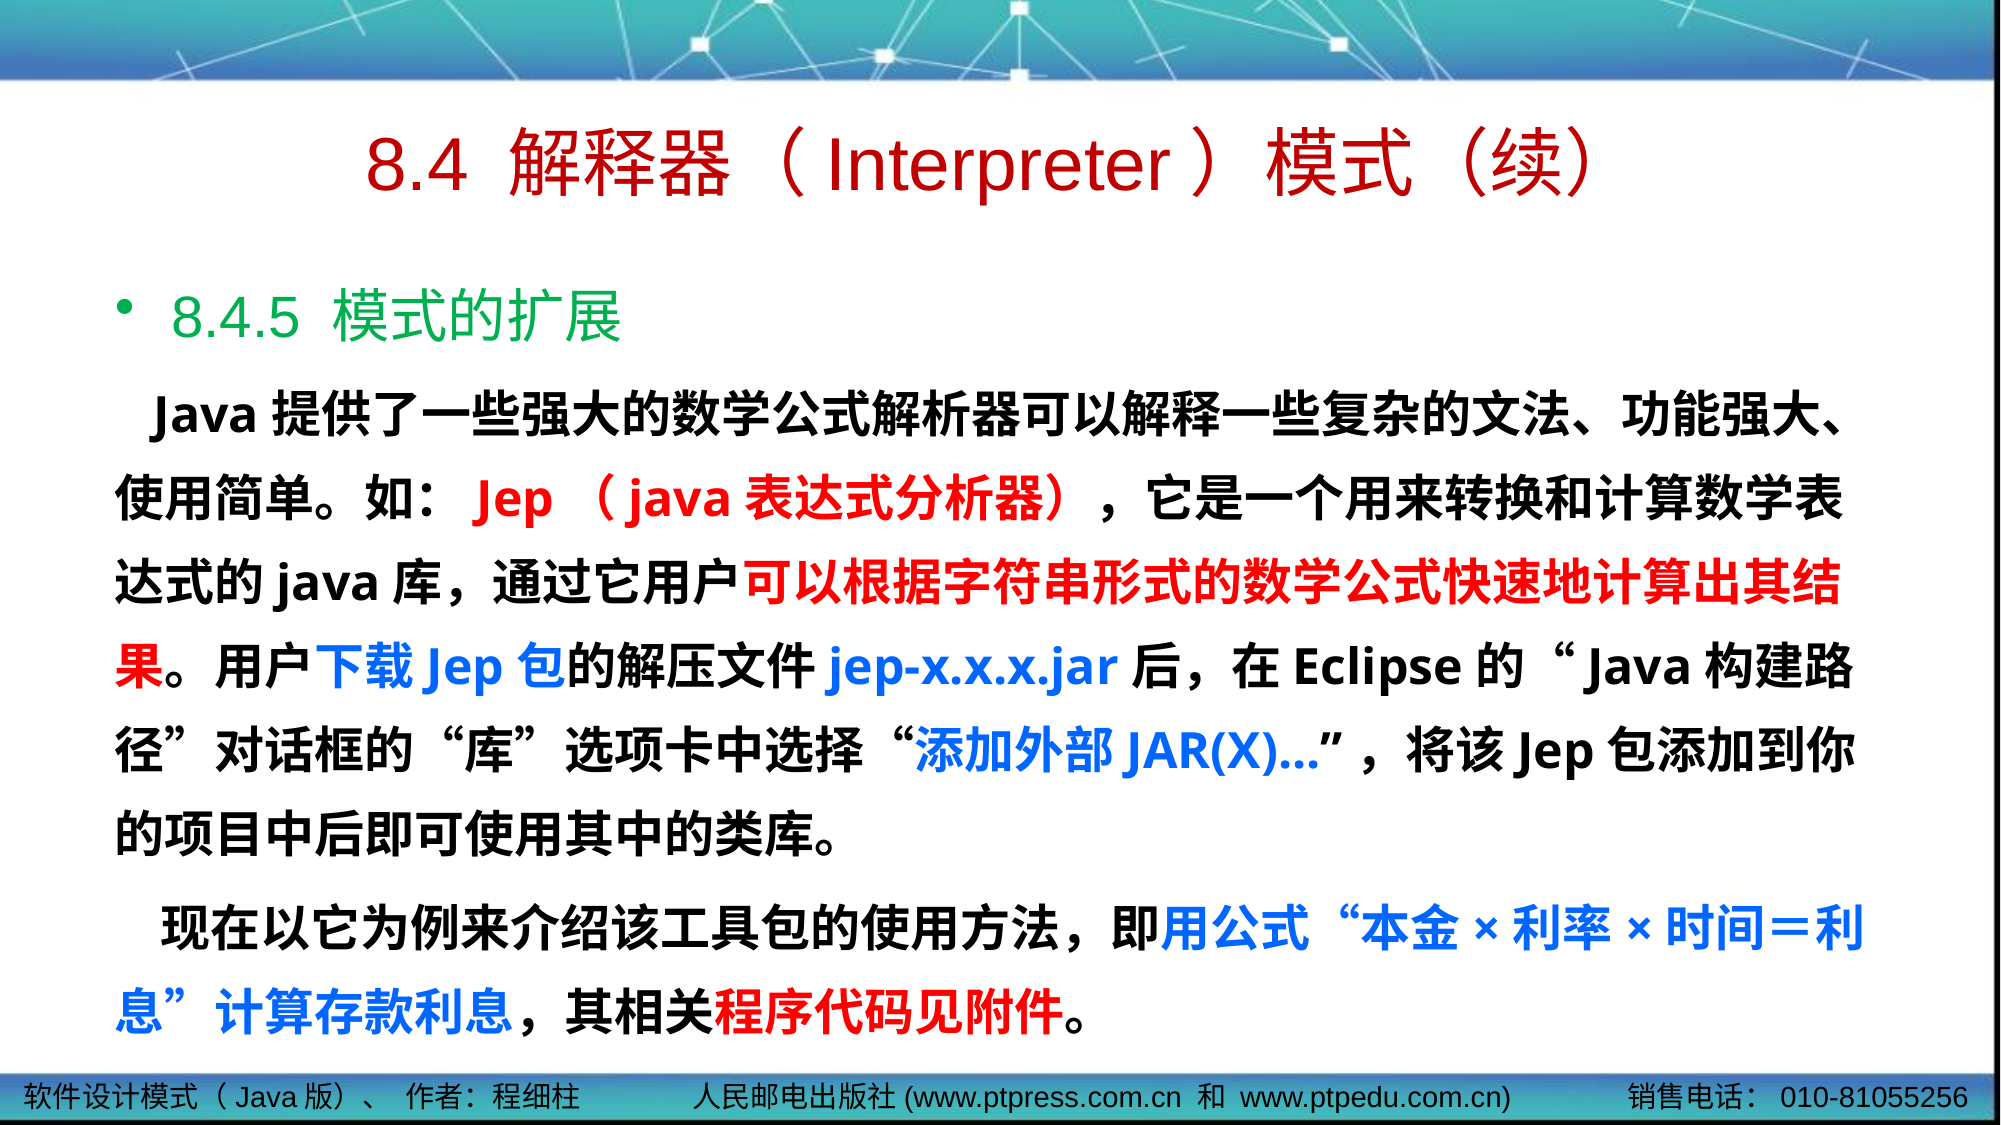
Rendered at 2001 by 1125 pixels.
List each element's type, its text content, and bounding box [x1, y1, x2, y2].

slide_number 软件设计模式（Java版）、 作者：程细柱 [8, 1071, 647, 1125]
footer 人民邮电出版社(www.ptpress.com.cn 和 www.ptpedu.com.cn) [647, 1071, 1557, 1125]
picture [0, 0, 2001, 1125]
list 8.4.5 模式的扩展 Java提供了一些强大的数学公式解析器可以解释一些复杂的文法、功能强大、使用简单。如：Jep（java表达式分析器），它是一个用来转换和计算数学表达式的java库，通过它用户可以根据字符串形式的数学公式快速地计算出其结果。用户下载Jep包的解压文件jep-x.x.x.jar后，在Eclipse的“Java构建路径”对话框的“库”选项卡中选择“添加外部JAR(X)...”，将该Jep包添加到你的项目中后即可使用其中的类库。 现在以它为例来介绍该工具包的使用方法，即用公式“本金×利率×时间＝利息”计算存款利息，其相关程序代码见附件。 [99, 243, 1903, 1049]
slide_number 销售电话：010-81055256 [1557, 1071, 1984, 1125]
title 8.4 解释器（Interpreter）模式（续） [102, 101, 1903, 221]
